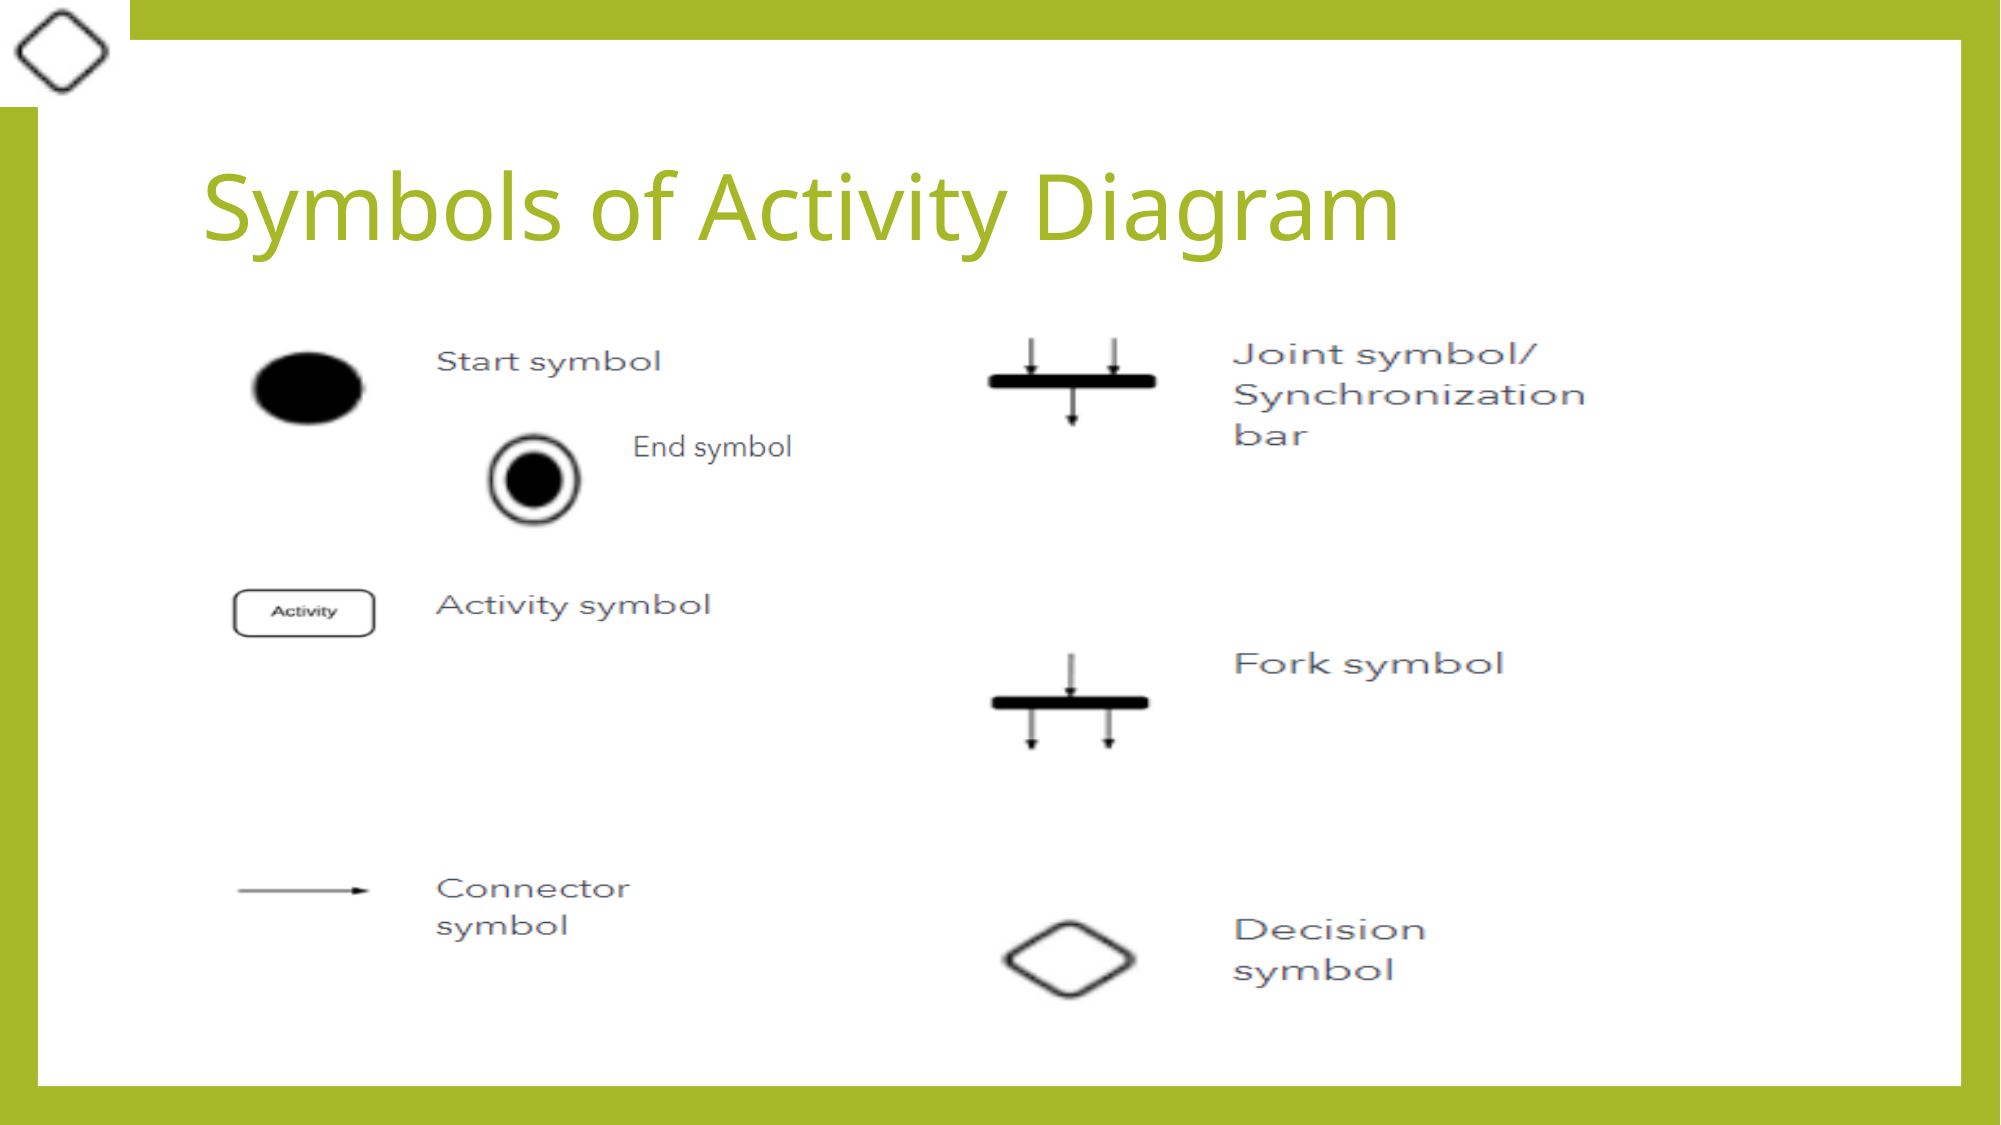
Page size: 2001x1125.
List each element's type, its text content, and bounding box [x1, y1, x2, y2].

picture [472, 383, 828, 576]
picture [899, 322, 1611, 1022]
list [220, 322, 755, 986]
title Symbols of Activity Diagram [187, 99, 1808, 323]
picture [0, 0, 130, 107]
